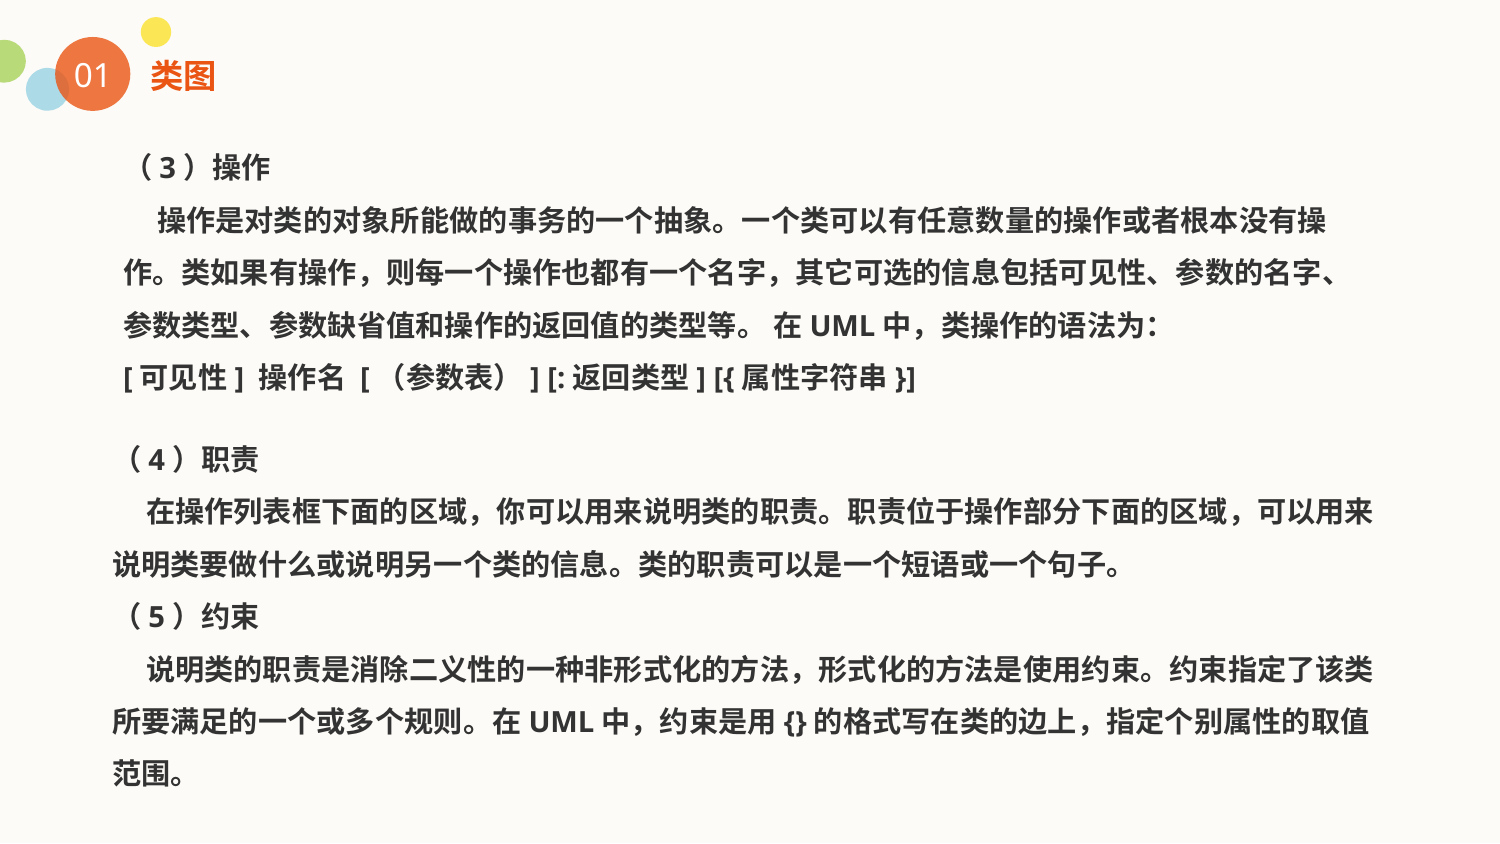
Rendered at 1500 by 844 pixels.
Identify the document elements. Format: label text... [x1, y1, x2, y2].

text_box 01 [65, 53, 121, 94]
text_box （3）操作 操作是对类的对象所能做的事务的一个抽象。一个类可以有任意数量的操作或者根本没有操作。类如果有操作，则每一个操作也都有一个名字，其它可选的信息包括可见性、参数的名字、参数类型、参数缺省值和操作的返回值的类型等。 在UML中，类操作的语法为： [可见性] 操作名 [（参数表）] [:返回类型] [{属性字符串}] [108, 124, 1365, 416]
text_box （4）职责 在操作列表框下面的区域，你可以用来说明类的职责。职责位于操作部分下面的区域，可以用来说明类要做什么或说明另一个类的信息。类的职责可以是一个短语或一个句子。 （5）约束 说明类的职责是消除二义性的一种非形式化的方法，形式化的方法是使用约束。约束指定了该类所要满足的一个或多个规则。在UML中，约束是用{}的格式写在类的边上，指定个别属性的取值范围。 [97, 416, 1412, 798]
text_box [55, 36, 131, 111]
text_box [0, 39, 26, 83]
text_box [140, 17, 172, 48]
text_box [25, 67, 66, 111]
text_box 类图 [150, 55, 396, 96]
